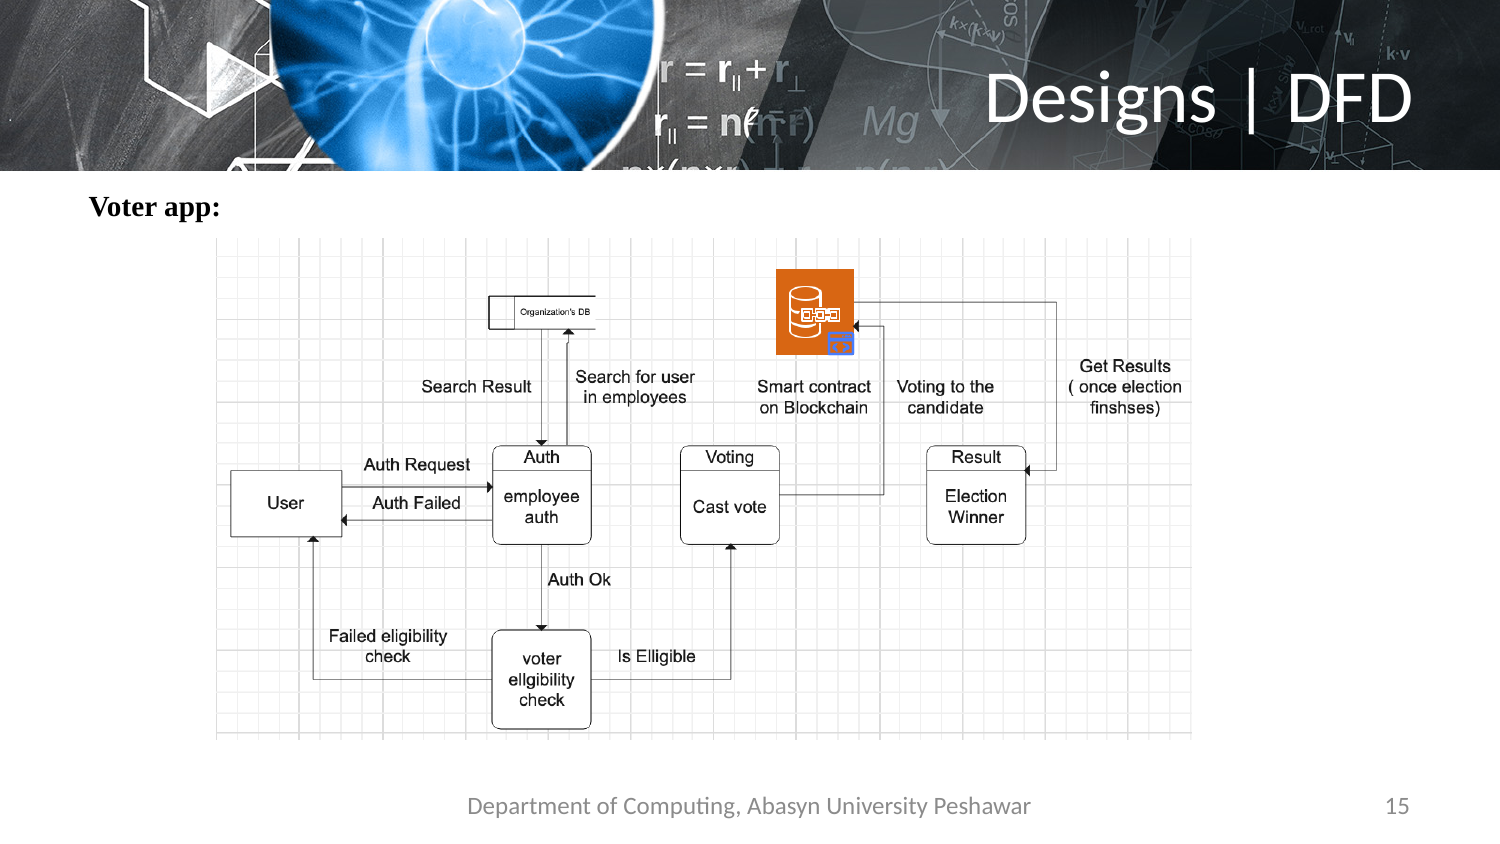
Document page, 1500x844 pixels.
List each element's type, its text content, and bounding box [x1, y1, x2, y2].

picture [0, 0, 1500, 844]
footer Department of Computing, Abasyn University Peshawar [426, 782, 1074, 827]
title Designs | DFD [73, 29, 1429, 155]
slide_number 15 [1074, 782, 1425, 827]
list Voter app: [73, 180, 1427, 798]
